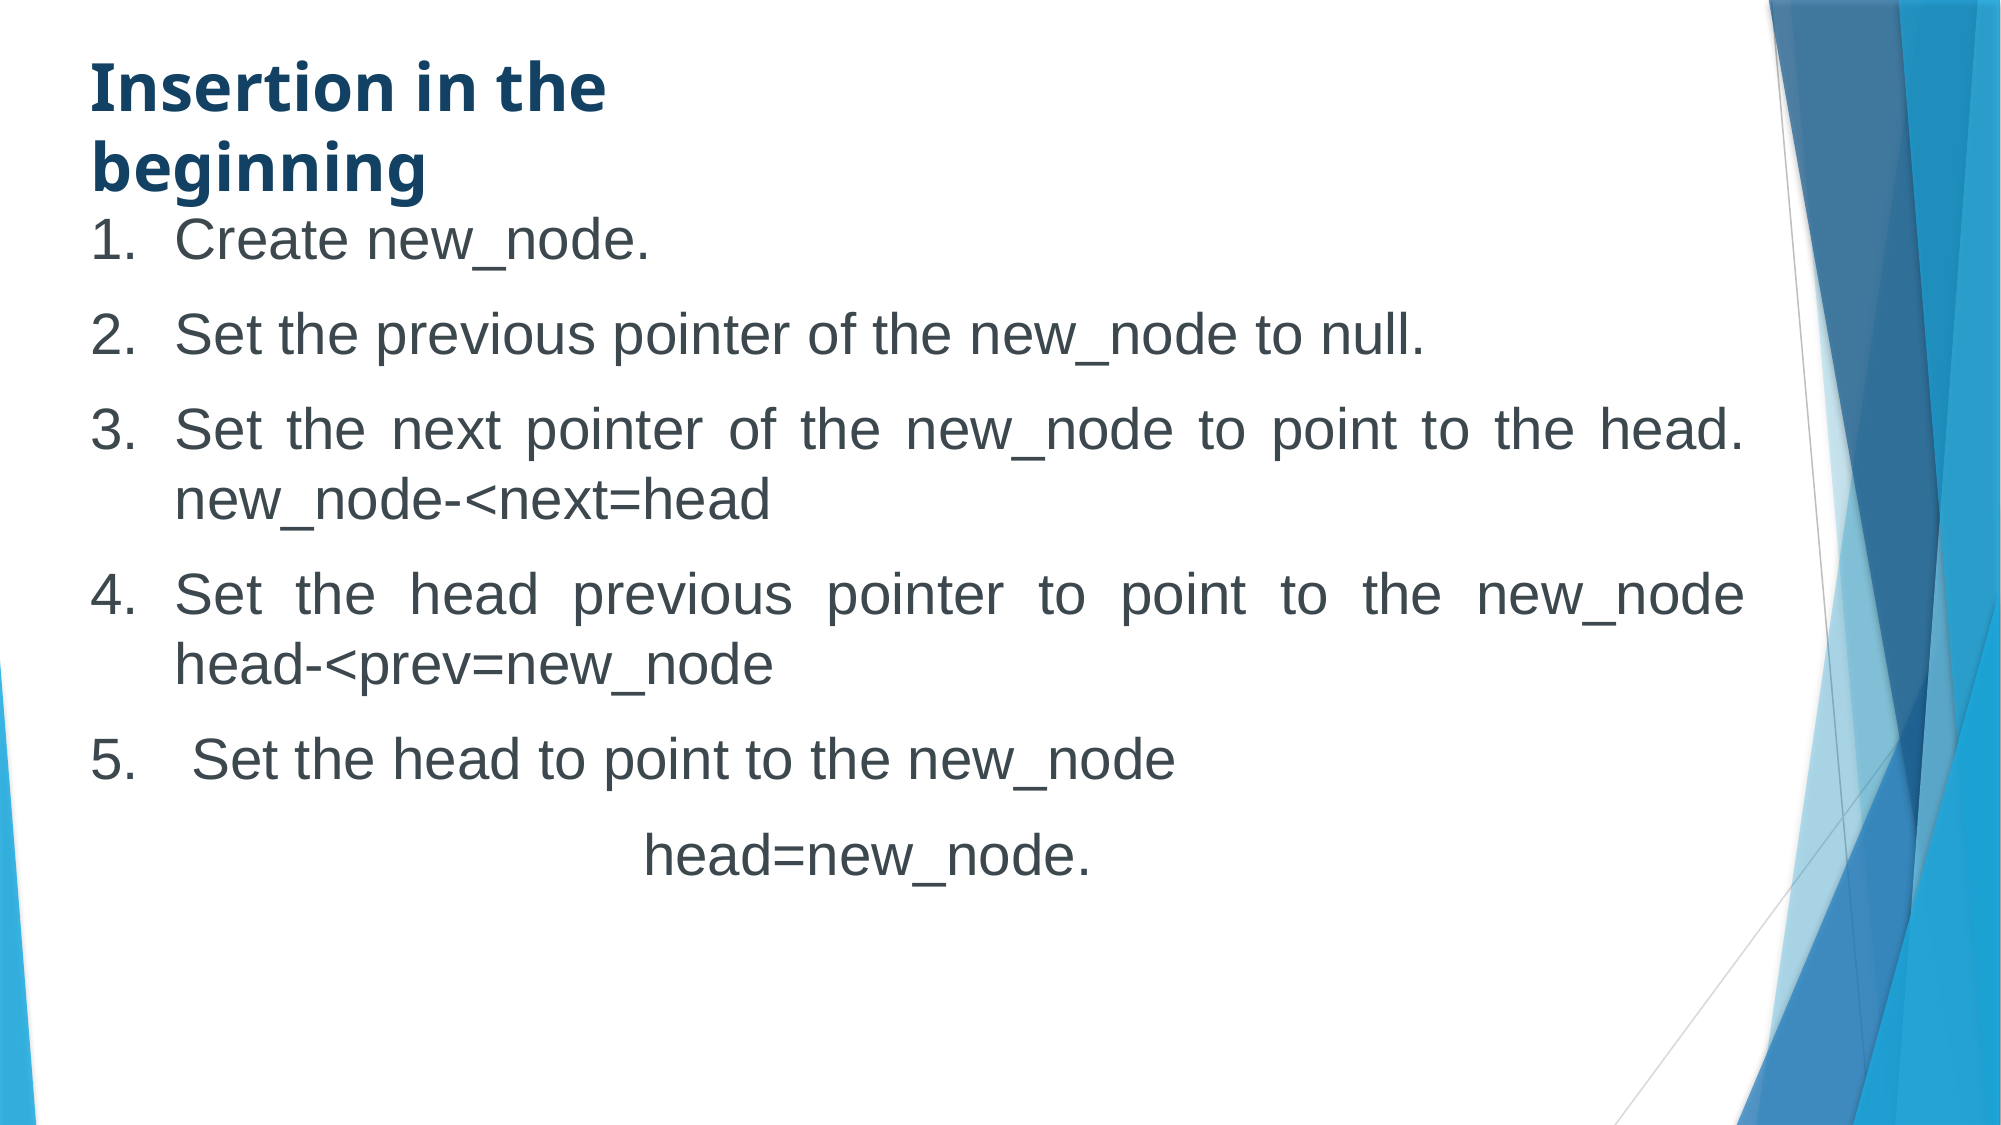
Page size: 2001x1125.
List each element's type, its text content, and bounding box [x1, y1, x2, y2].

text_box Create new_node. Set the previous pointer of the new_node to null. Set the next pointer of the new_node to point to the head. new_node-<next=head Set the head previous pointer to point to the new_node head-<prev=new_node Set the head to point to the new_node head=new_node. [75, 194, 1763, 894]
text_box Insertion in the beginning [75, 37, 913, 194]
